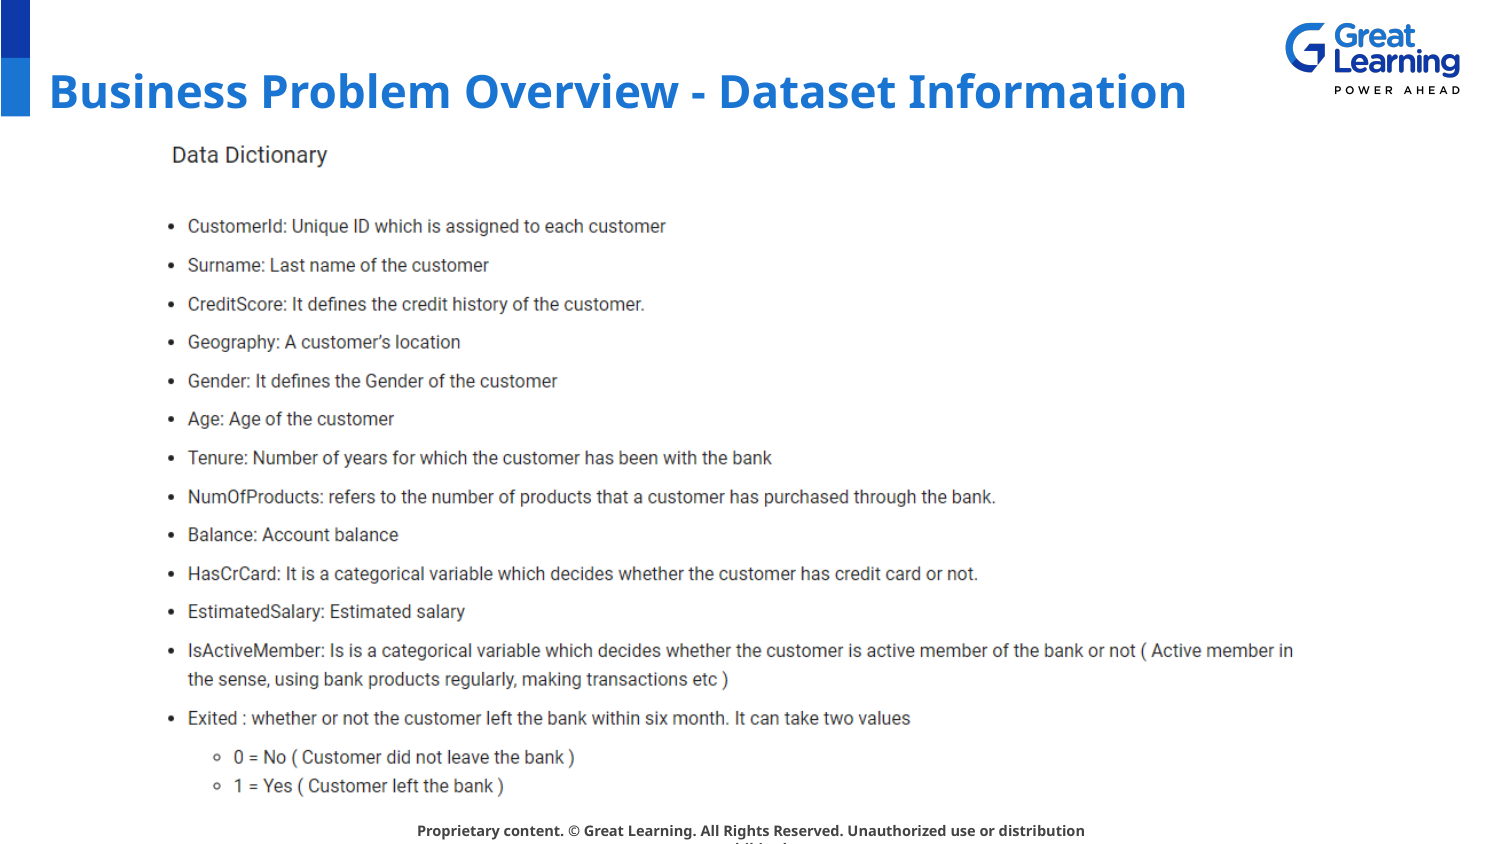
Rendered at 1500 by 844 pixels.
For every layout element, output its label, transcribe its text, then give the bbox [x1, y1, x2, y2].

picture [1258, 11, 1487, 106]
picture [165, 141, 1299, 797]
title Business Problem Overview - Dataset Information [33, 47, 1431, 142]
